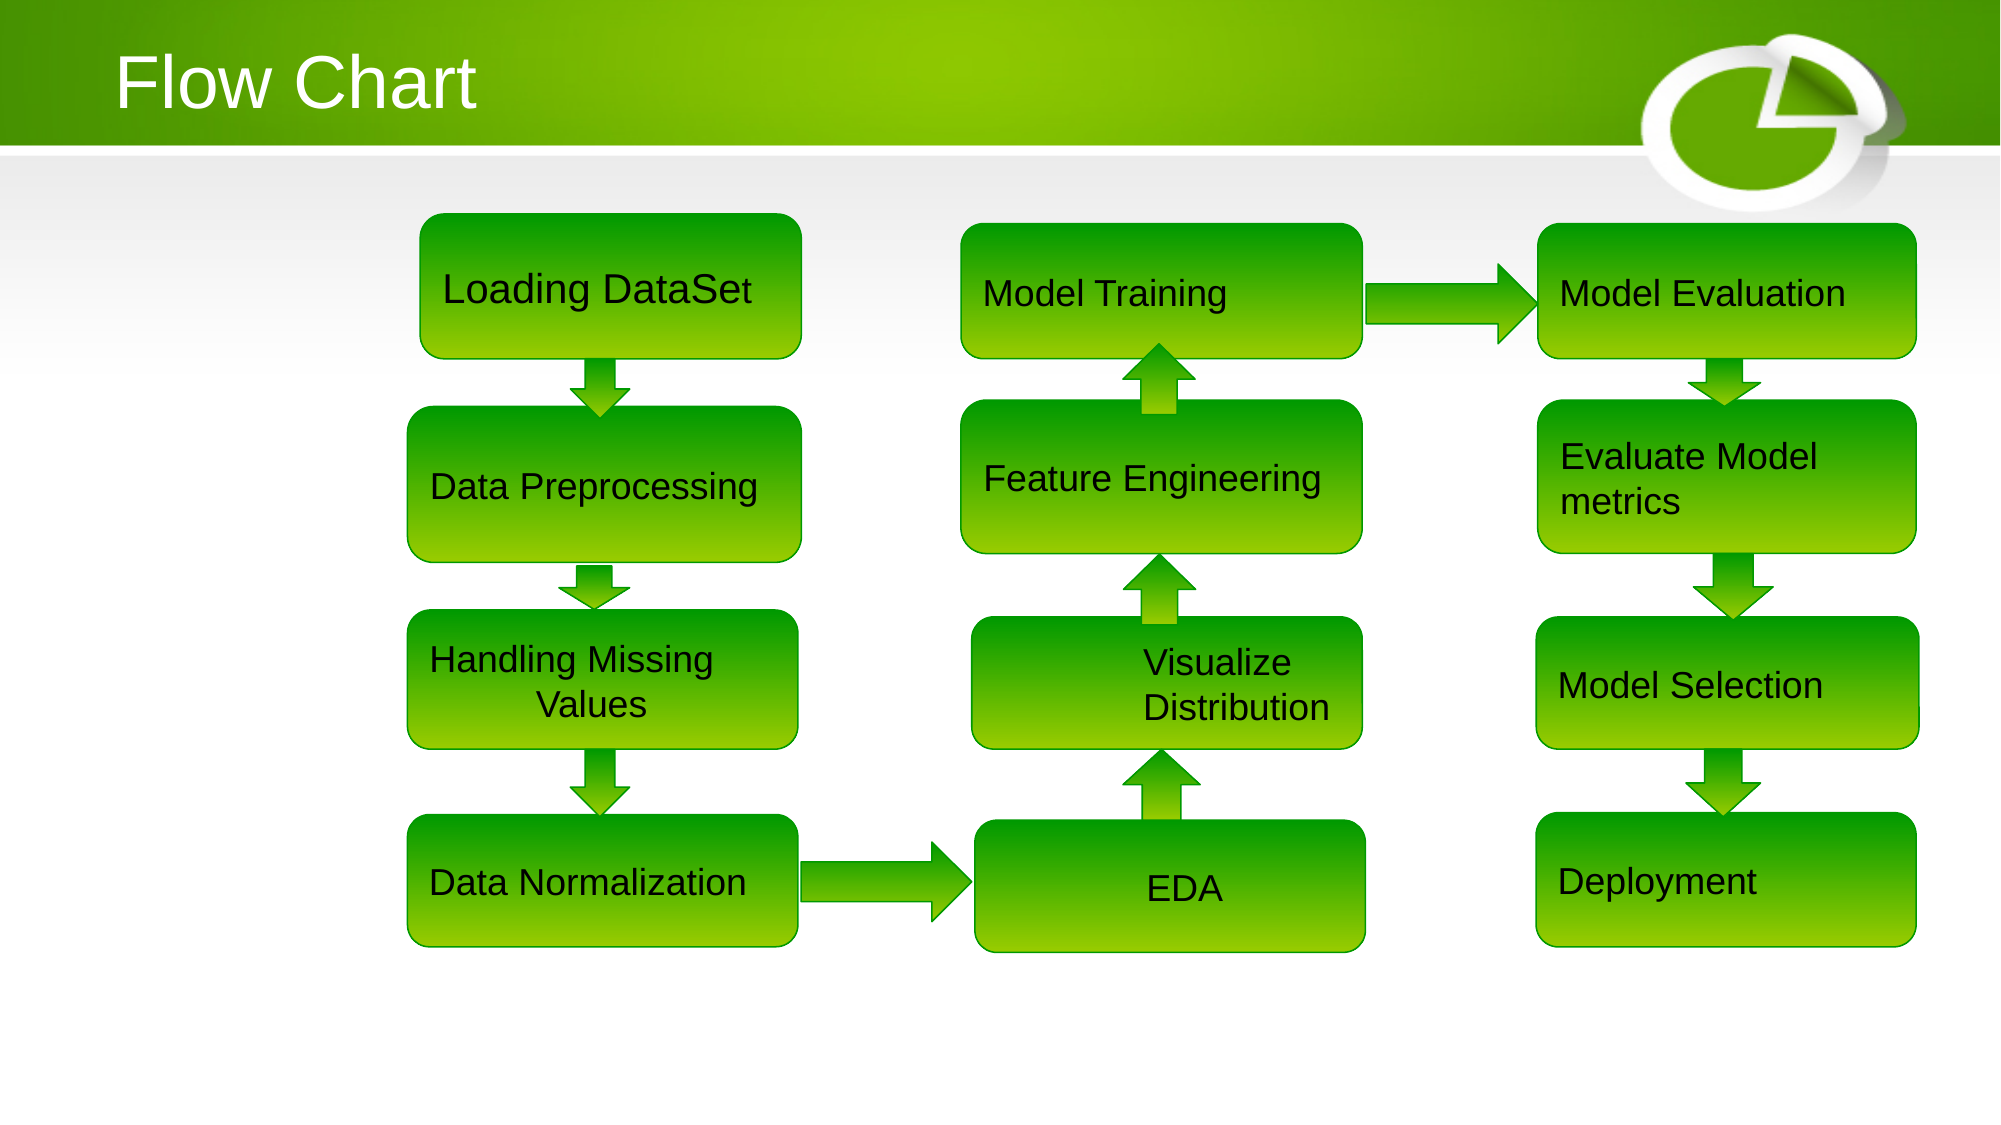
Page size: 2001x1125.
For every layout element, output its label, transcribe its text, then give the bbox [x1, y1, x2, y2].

text_box [558, 565, 630, 610]
text_box Model Training [961, 223, 1363, 359]
text_box [570, 749, 630, 817]
text_box Feature Engineering [960, 400, 1363, 554]
text_box [1122, 749, 1201, 821]
picture [0, 0, 2001, 1125]
text_box [1693, 553, 1774, 621]
text_box Visualize Distribution [971, 616, 1363, 750]
text_box [1685, 749, 1761, 817]
text_box Deployment [1536, 812, 1917, 947]
text_box EDA [974, 820, 1366, 953]
text_box Evaluate Model metrics [1537, 400, 1917, 554]
text_box Model Evaluation [1537, 223, 1917, 359]
text_box [1123, 554, 1196, 625]
text_box [1122, 343, 1196, 415]
text_box Data Normalization [407, 814, 798, 947]
text_box Data Preprocessing [407, 406, 802, 563]
text_box [1688, 358, 1761, 407]
text_box [801, 842, 972, 922]
text_box Loading DataSet [420, 213, 802, 359]
text_box Handling Missing Values [407, 609, 798, 750]
text_box [570, 358, 630, 419]
title Flow Chart [99, 30, 1901, 127]
text_box Model Selection [1536, 616, 1919, 750]
text_box [1366, 264, 1538, 344]
